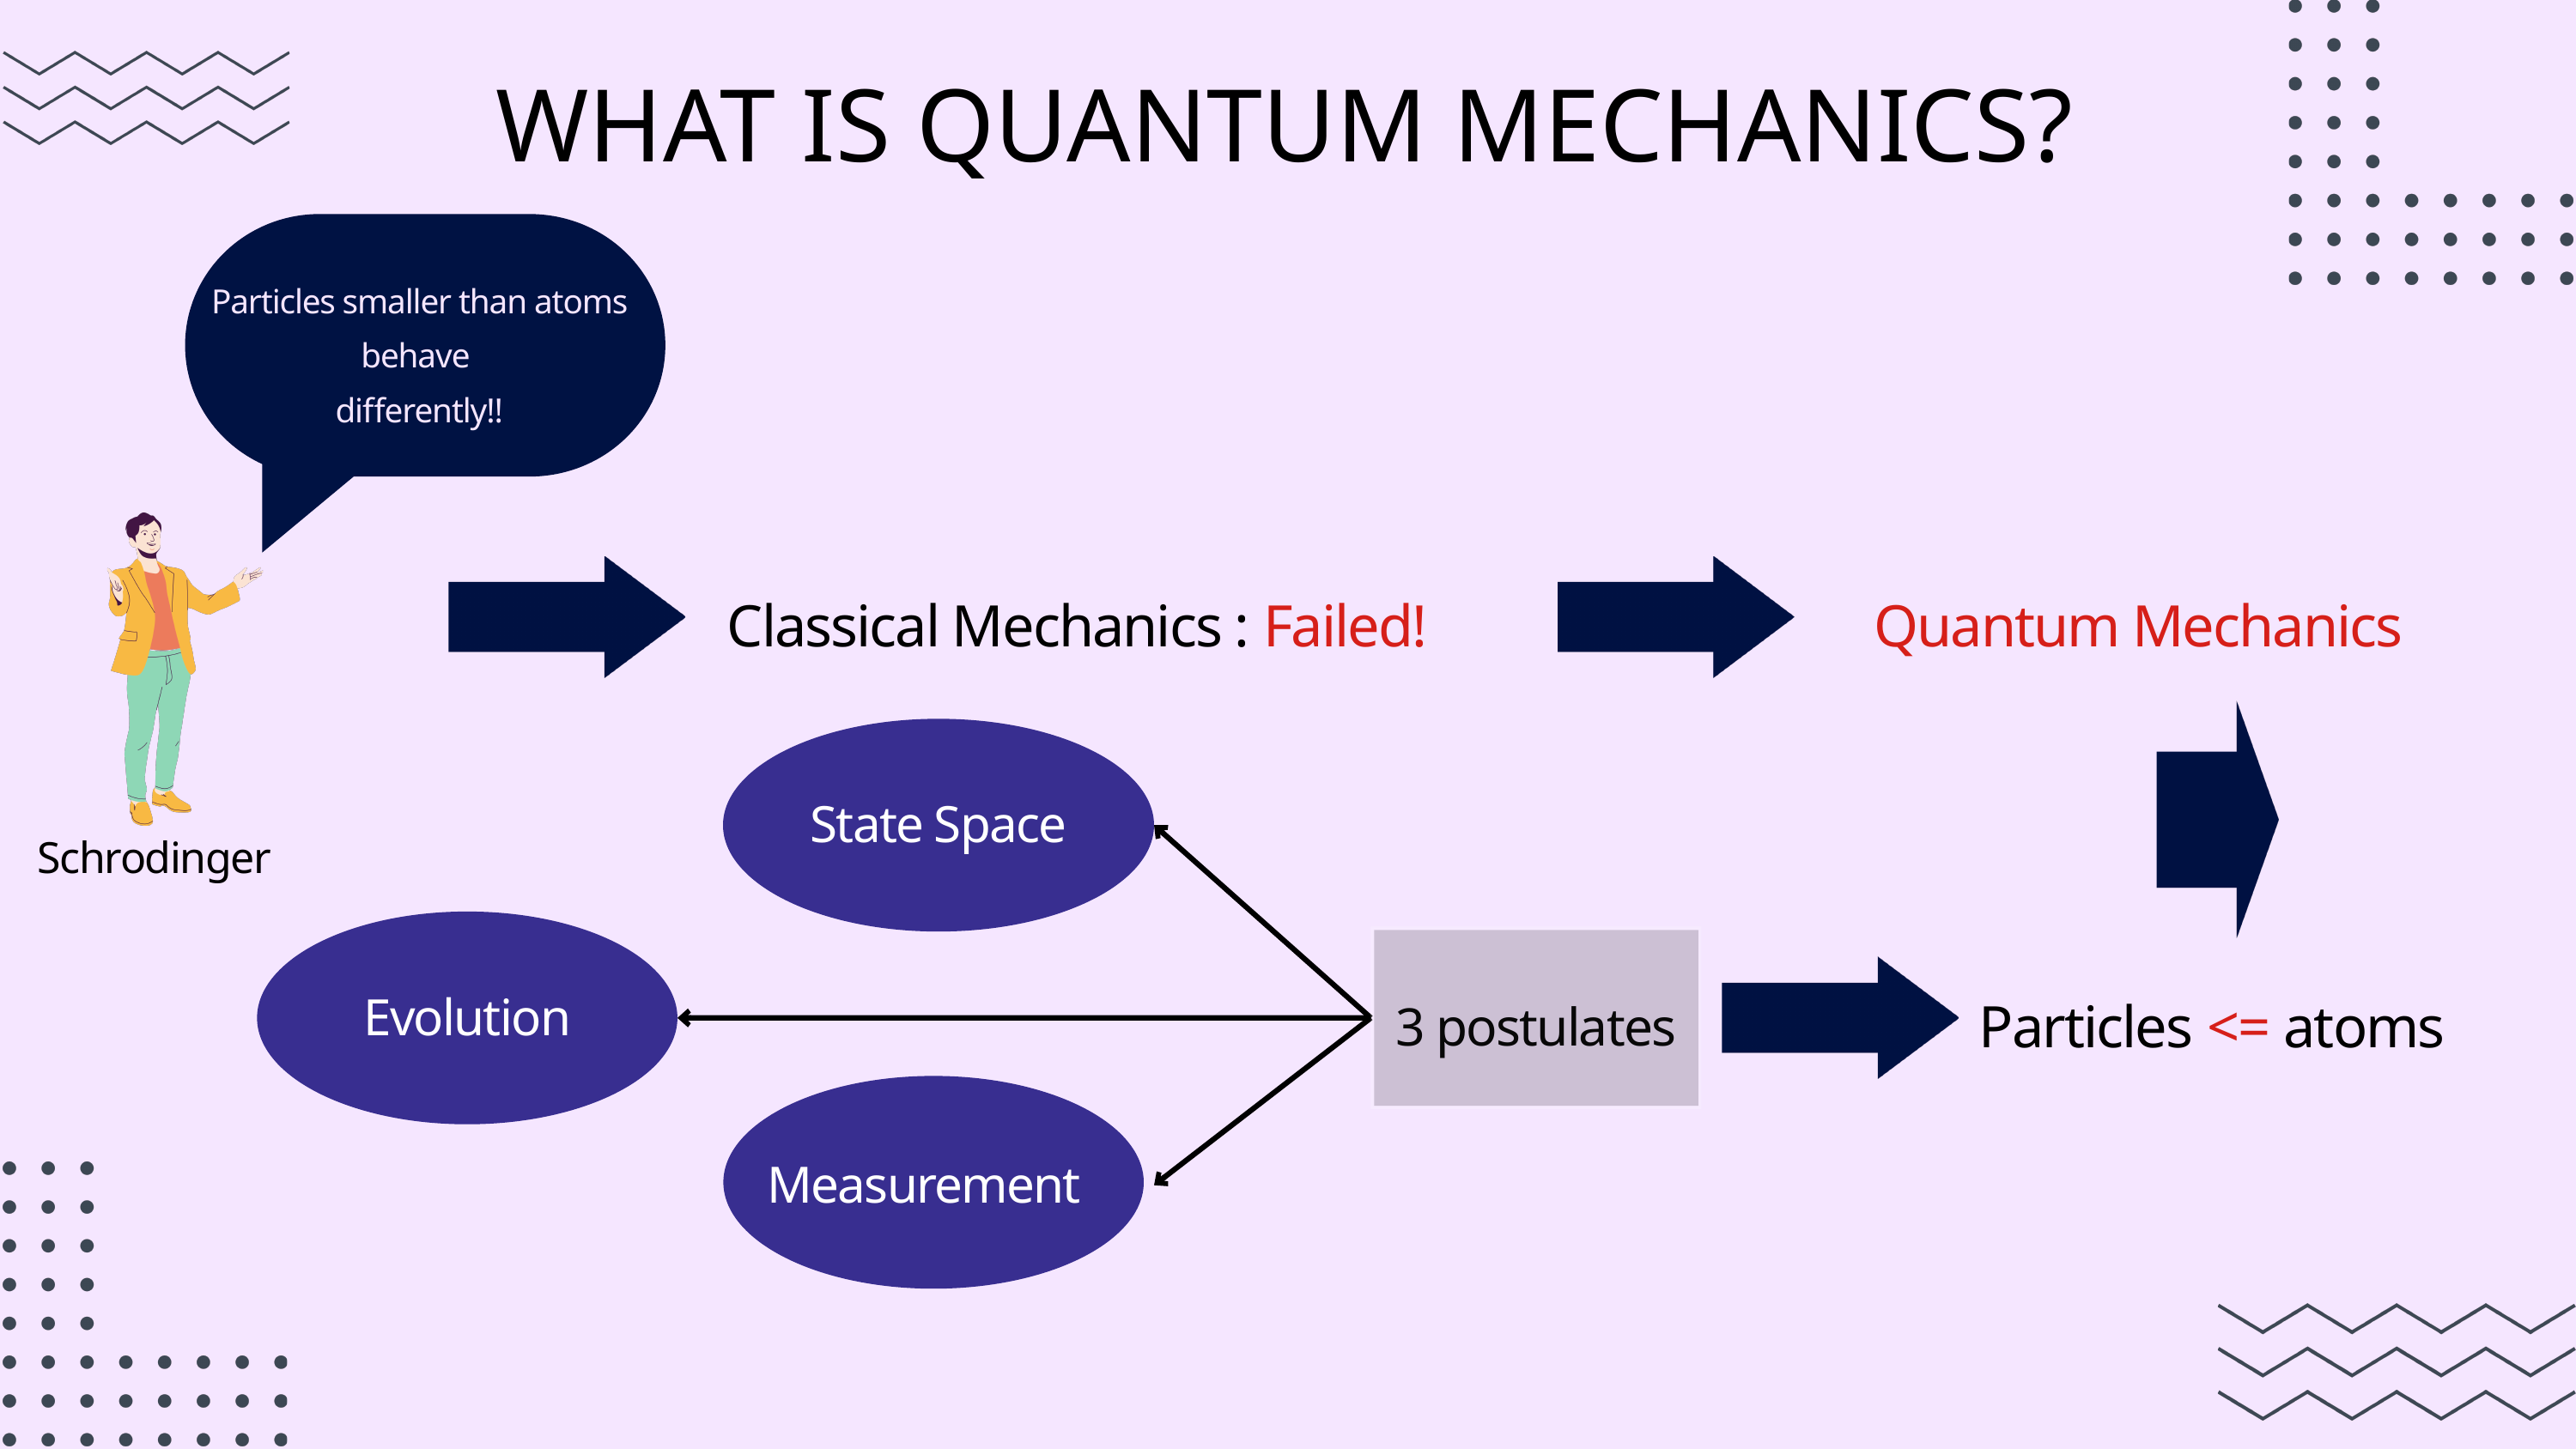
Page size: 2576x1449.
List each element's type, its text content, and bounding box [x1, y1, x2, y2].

text_box WHAT IS QUANTUM MECHANICS? [280, 41, 2289, 182]
text_box Particles <= atoms [1978, 965, 2521, 1059]
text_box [722, 718, 1155, 932]
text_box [723, 1070, 1145, 1289]
text_box [2156, 700, 2279, 938]
text_box [1722, 956, 1959, 1079]
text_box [185, 214, 666, 553]
text_box [448, 556, 686, 678]
text_box Quantum Mechanics [1841, 564, 2436, 659]
text_box Schrodinger [37, 811, 308, 882]
text_box [1370, 926, 1702, 1109]
text_box [1154, 1018, 1370, 1185]
text_box [3, 51, 280, 145]
text_box [2217, 1303, 2576, 1421]
text_box [106, 512, 264, 811]
text_box [3, 1161, 288, 1446]
text_box [1558, 556, 1795, 678]
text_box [257, 911, 678, 1125]
text_box [2288, 0, 2573, 285]
text_box Classical Mechanics : Failed! [726, 564, 1558, 659]
